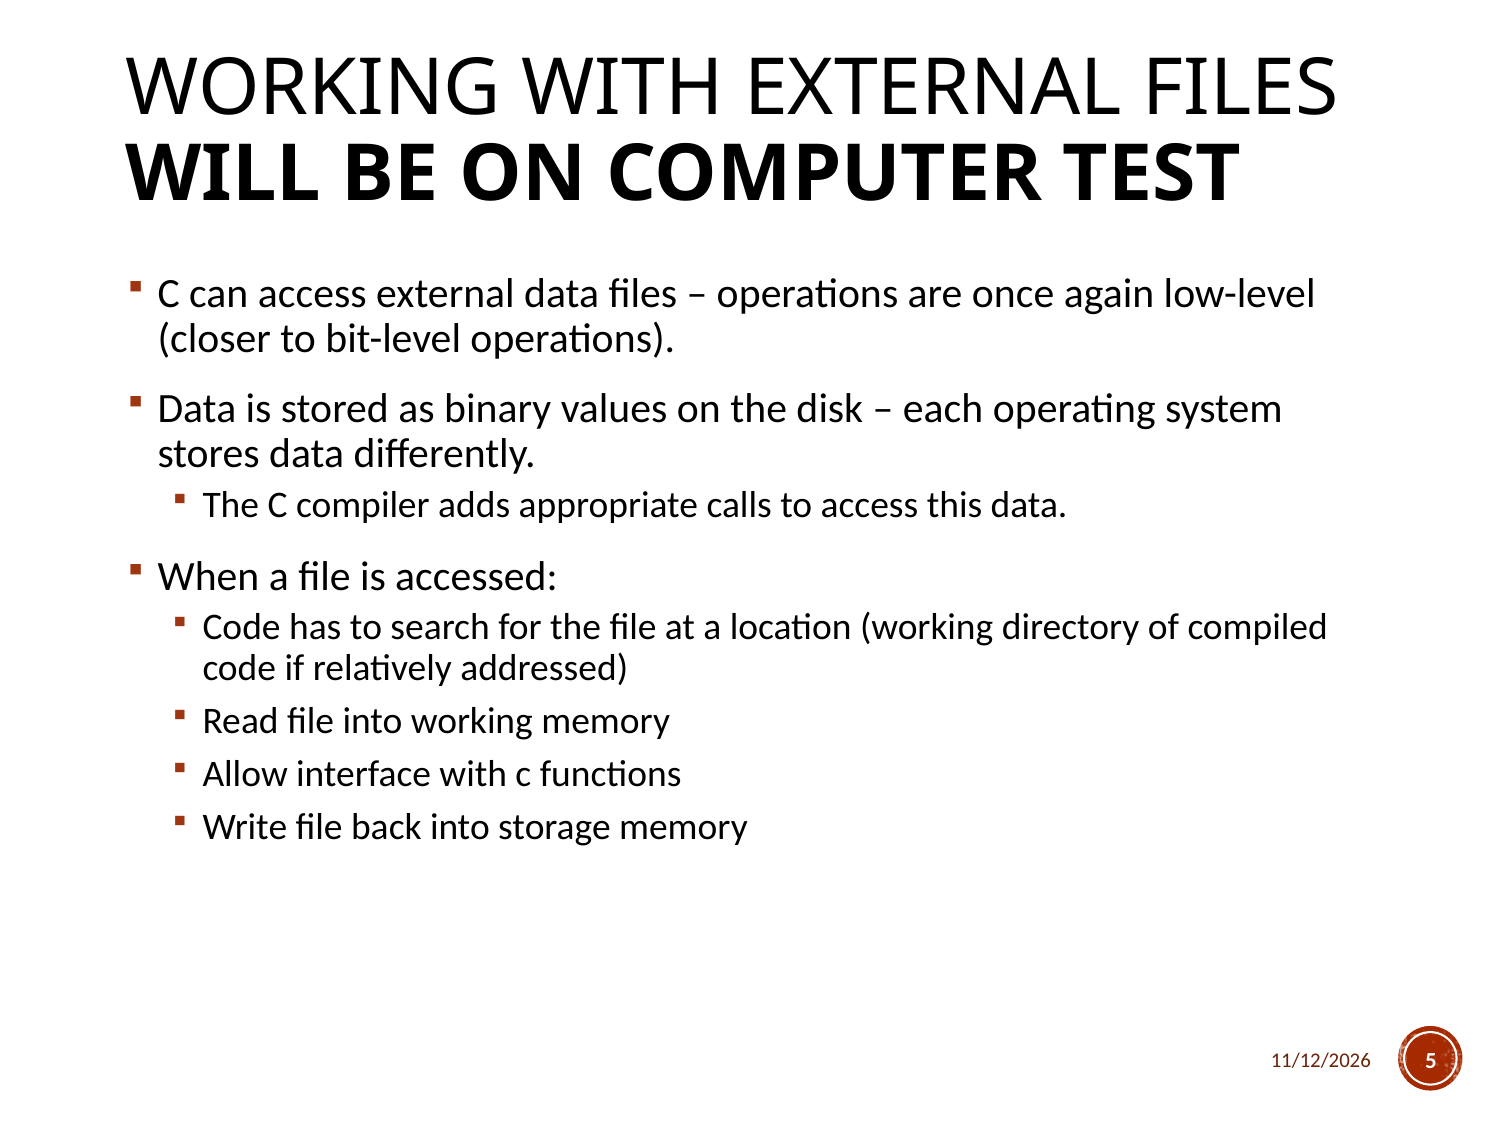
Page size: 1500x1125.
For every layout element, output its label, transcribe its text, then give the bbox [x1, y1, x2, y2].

list C can access external data files – operations are once again low-level (closer to bit-level operations). Data is stored as binary values on the disk – each operating system stores data differently. The C compiler adds appropriate calls to access this data. When a file is accessed: Code has to search for the file at a location (working directory of compiled code if relatively addressed) Read file into working memory Allow interface with c functions Write file back into storage memory [112, 263, 1388, 1013]
slide_number 5 [1391, 1028, 1471, 1089]
title Working with external files will be on computer test [110, 0, 1386, 264]
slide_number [982, 1028, 1386, 1089]
